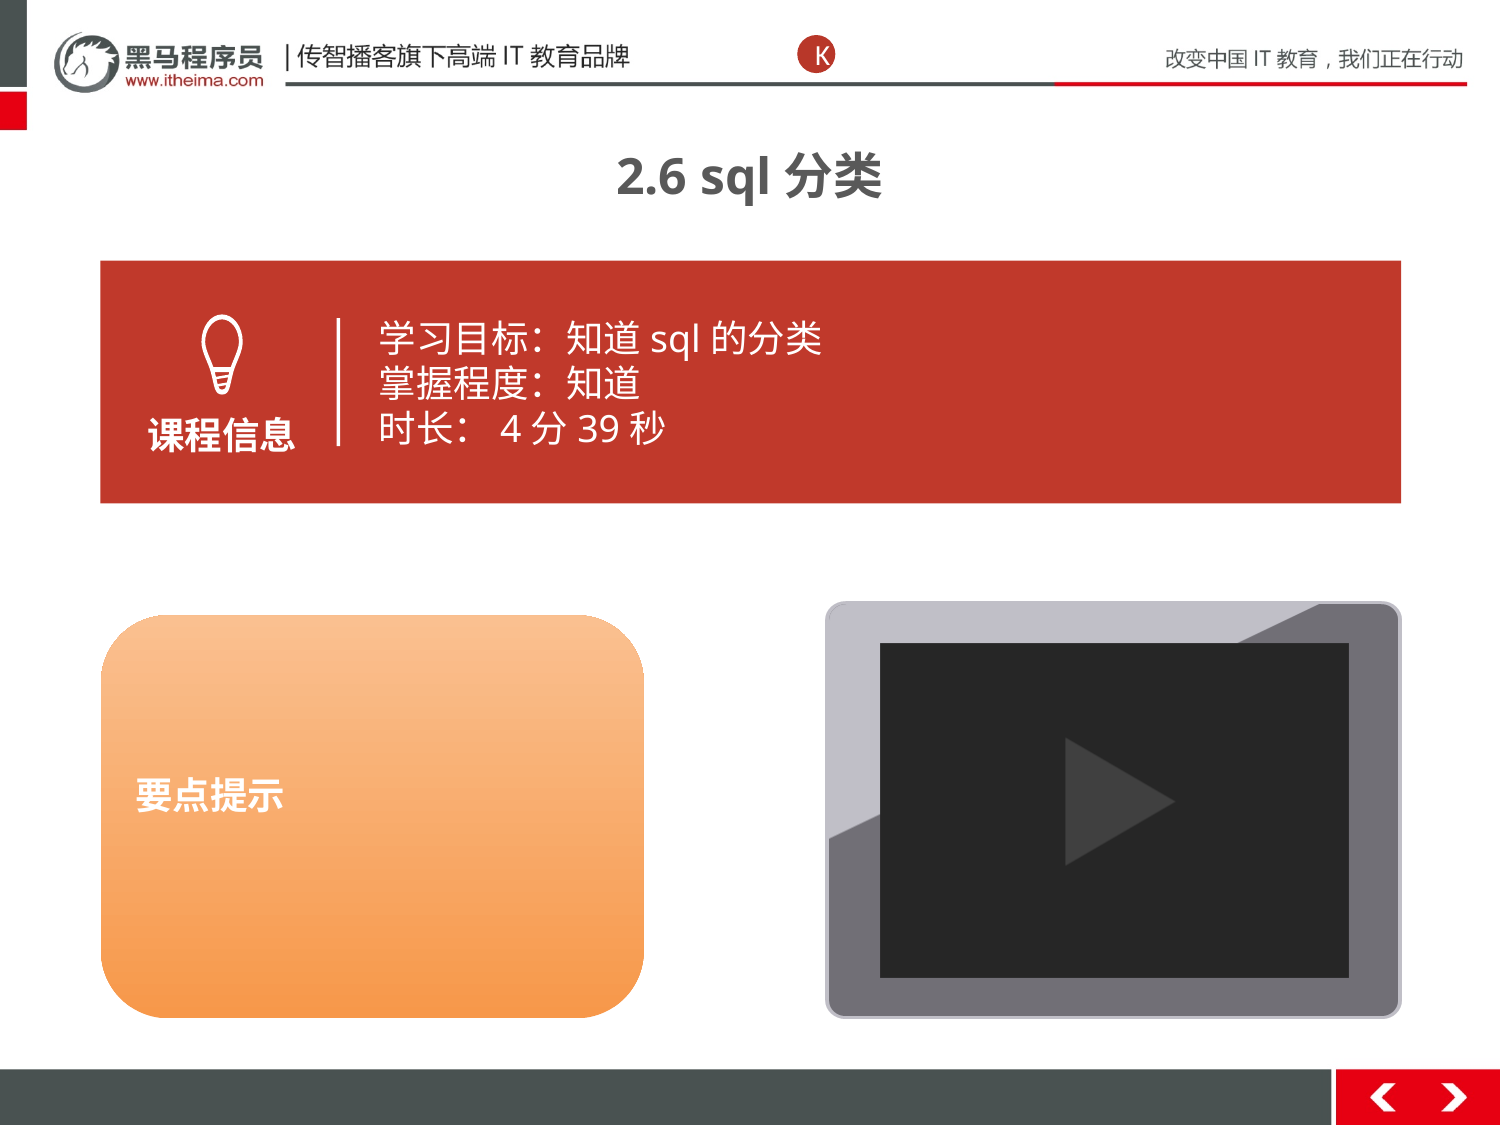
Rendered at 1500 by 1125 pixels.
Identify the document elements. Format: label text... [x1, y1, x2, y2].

text_box [98, 258, 1403, 505]
picture [0, 0, 1500, 137]
text_box 学习目标：知道sql的分类 掌握程度：知道 时长：4分39秒 [364, 307, 1258, 458]
text_box 2.6 sql分类 [0, 137, 1500, 209]
text_box 要点提示 [100, 615, 644, 1019]
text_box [130, 314, 314, 466]
text_box [335, 316, 342, 448]
picture [0, 209, 1500, 1125]
text_box K [795, 32, 838, 76]
